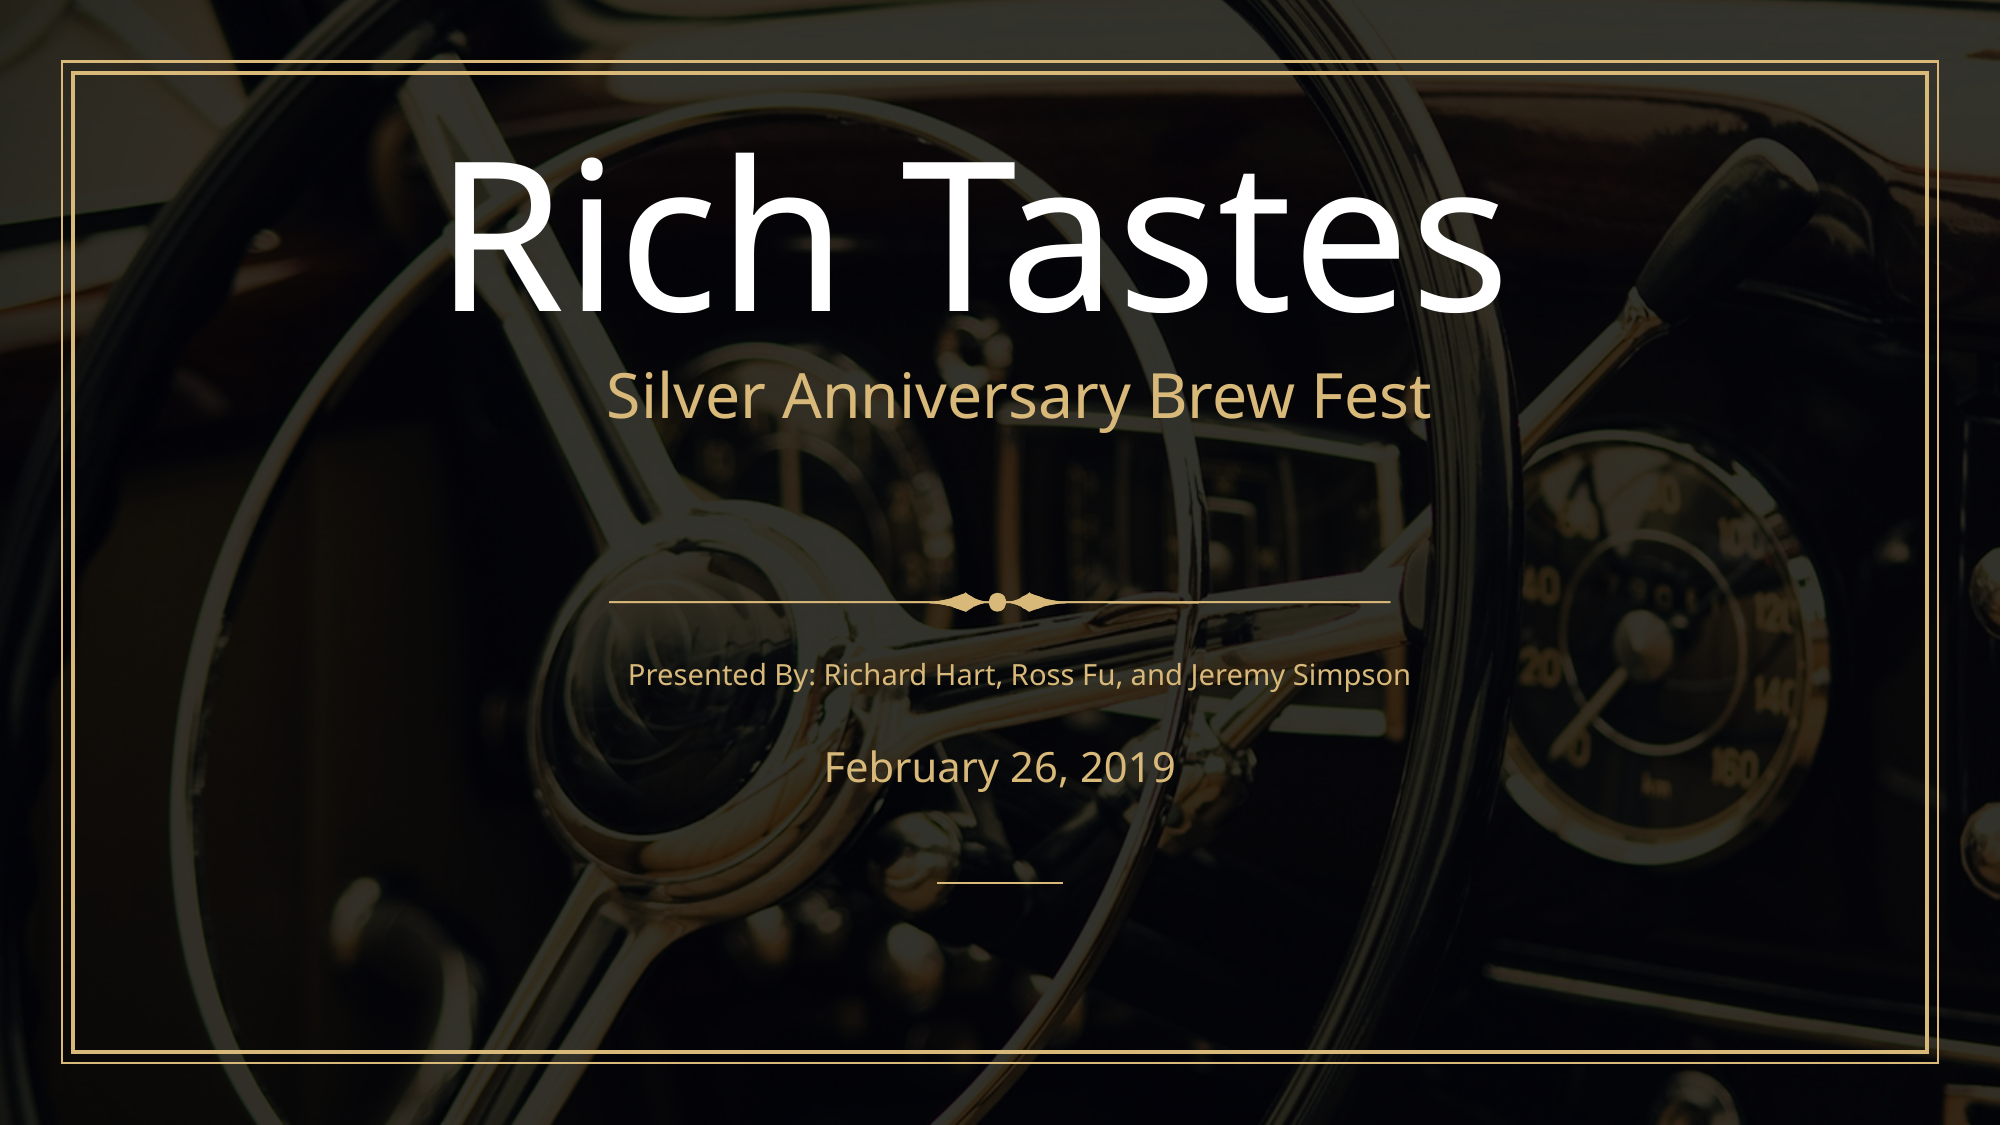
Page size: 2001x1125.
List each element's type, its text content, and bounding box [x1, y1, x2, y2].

list February 26, 2019 [677, 738, 1323, 818]
picture [0, 0, 2000, 1125]
title Rich Tastes [339, 119, 1661, 369]
list Silver Anniversary Brew Fest [359, 356, 1681, 461]
text_box Presented By: Richard Hart, Ross Fu, and Jeremy Simpson [612, 653, 1428, 700]
